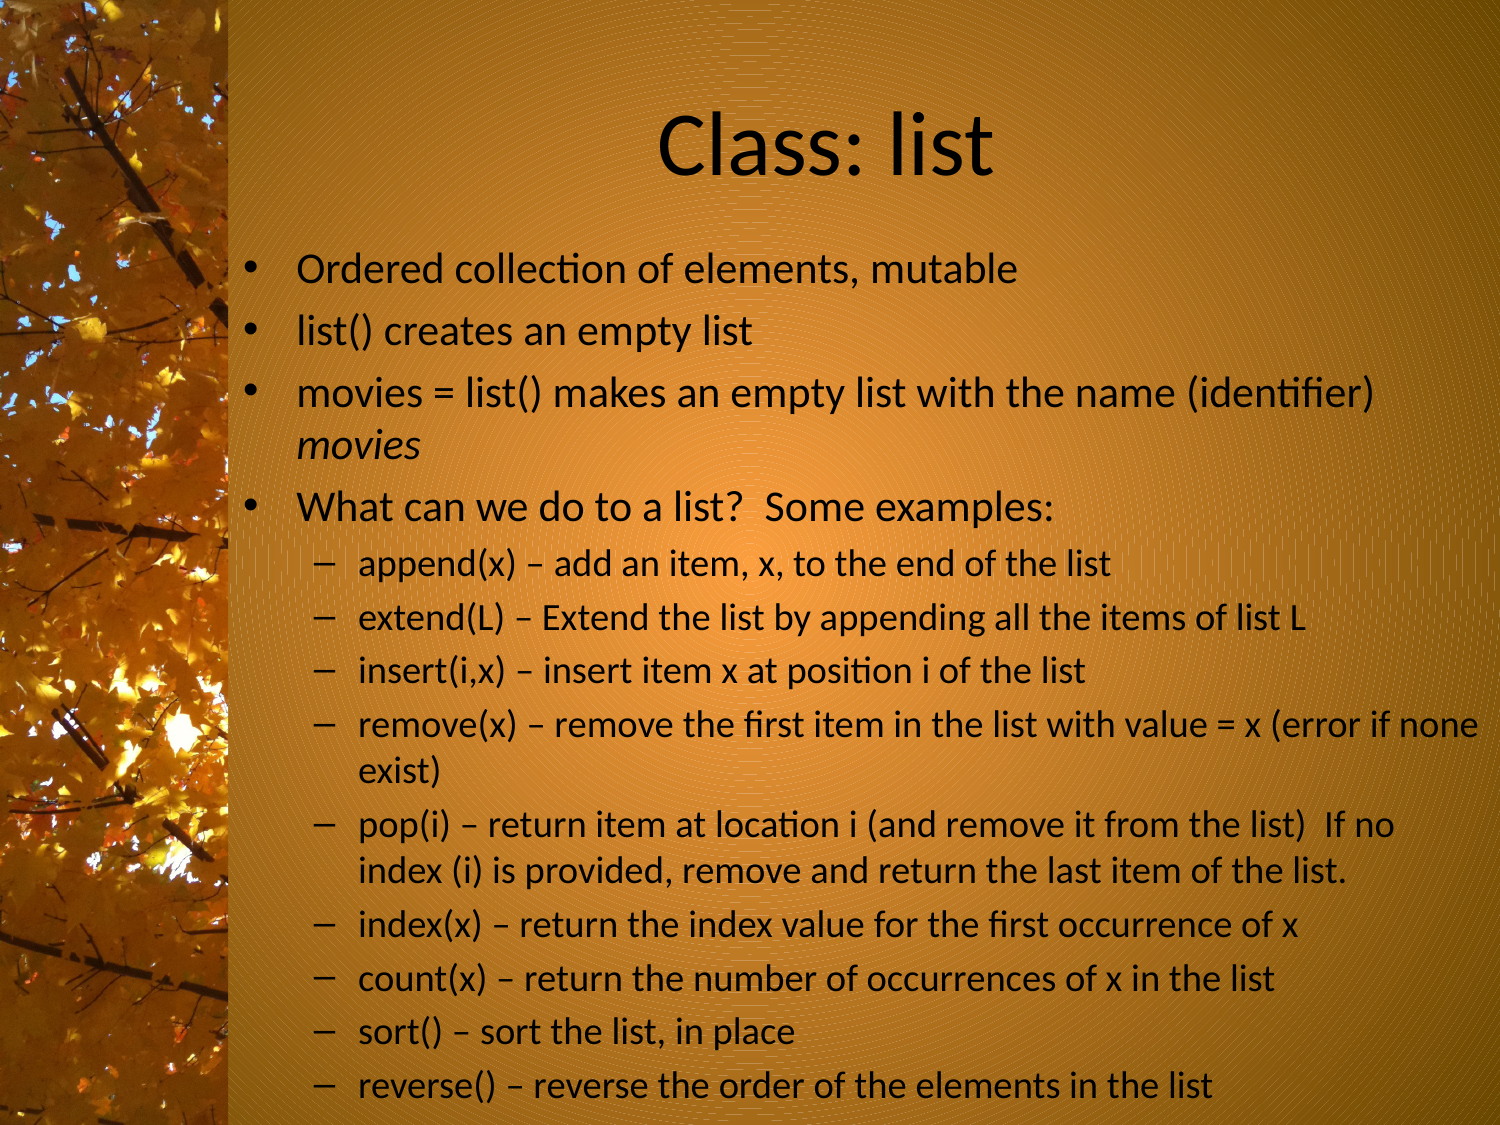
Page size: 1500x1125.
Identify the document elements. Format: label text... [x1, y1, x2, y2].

list Ordered collection of elements, mutable list() creates an empty list movies = list() makes an empty list with the name (identifier) movies What can we do to a list? Some examples: append(x) – add an item, x, to the end of the list extend(L) – Extend the list by appending all the items of list L insert(i,x) – insert item x at position i of the list remove(x) – remove the first item in the list with value = x (error if none exist) pop(i) – return item at location i (and remove it from the list) If no index (i) is provided, remove and return the last item of the list. index(x) – return the index value for the first occurrence of x count(x) – return the number of occurrences of x in the list sort() – sort the list, in place reverse() – reverse the order of the elements in the list [228, 232, 1500, 1125]
picture [0, 0, 229, 1125]
title Class: list [228, 45, 1425, 232]
